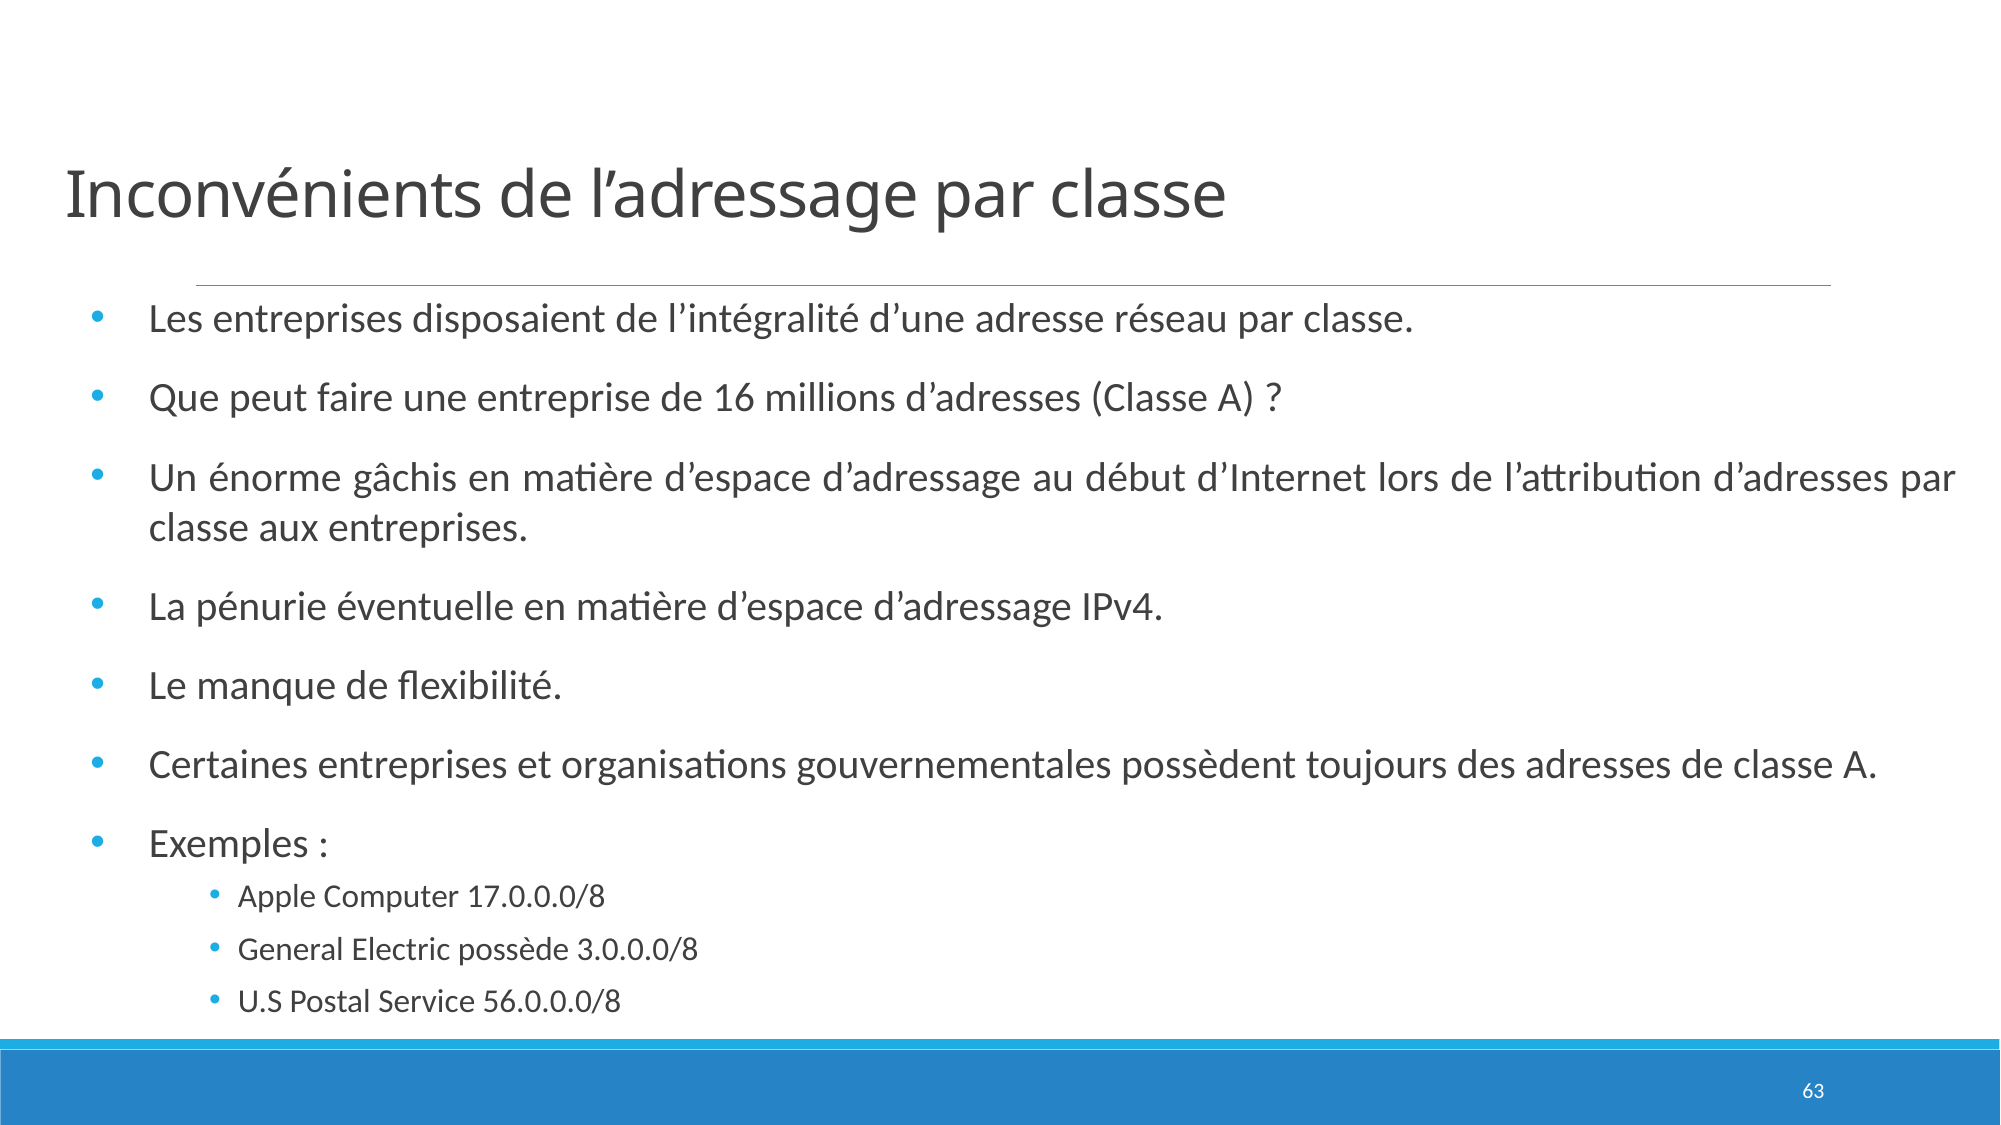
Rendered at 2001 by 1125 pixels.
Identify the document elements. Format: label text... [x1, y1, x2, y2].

list Les entreprises disposaient de l’intégralité d’une adresse réseau par classe. Que peut faire une entreprise de 16 millions d’adresses (Classe A) ? Un énorme gâchis en matière d’espace d’adressage au début d’Internet lors de l’attribution d’adresses par classe aux entreprises. La pénurie éventuelle en matière d’espace d’adressage IPv4. Le manque de flexibilité. Certaines entreprises et organisations gouvernementales possèdent toujours des adresses de classe A. Exemples : Apple Computer 17.0.0.0/8 General Electric possède 3.0.0.0/8 U.S Postal Service 56.0.0.0/8 [90, 283, 1958, 1125]
title Inconvénients de l’adressage par classe [50, 155, 1776, 238]
slide_number 63 [1624, 1059, 1840, 1120]
